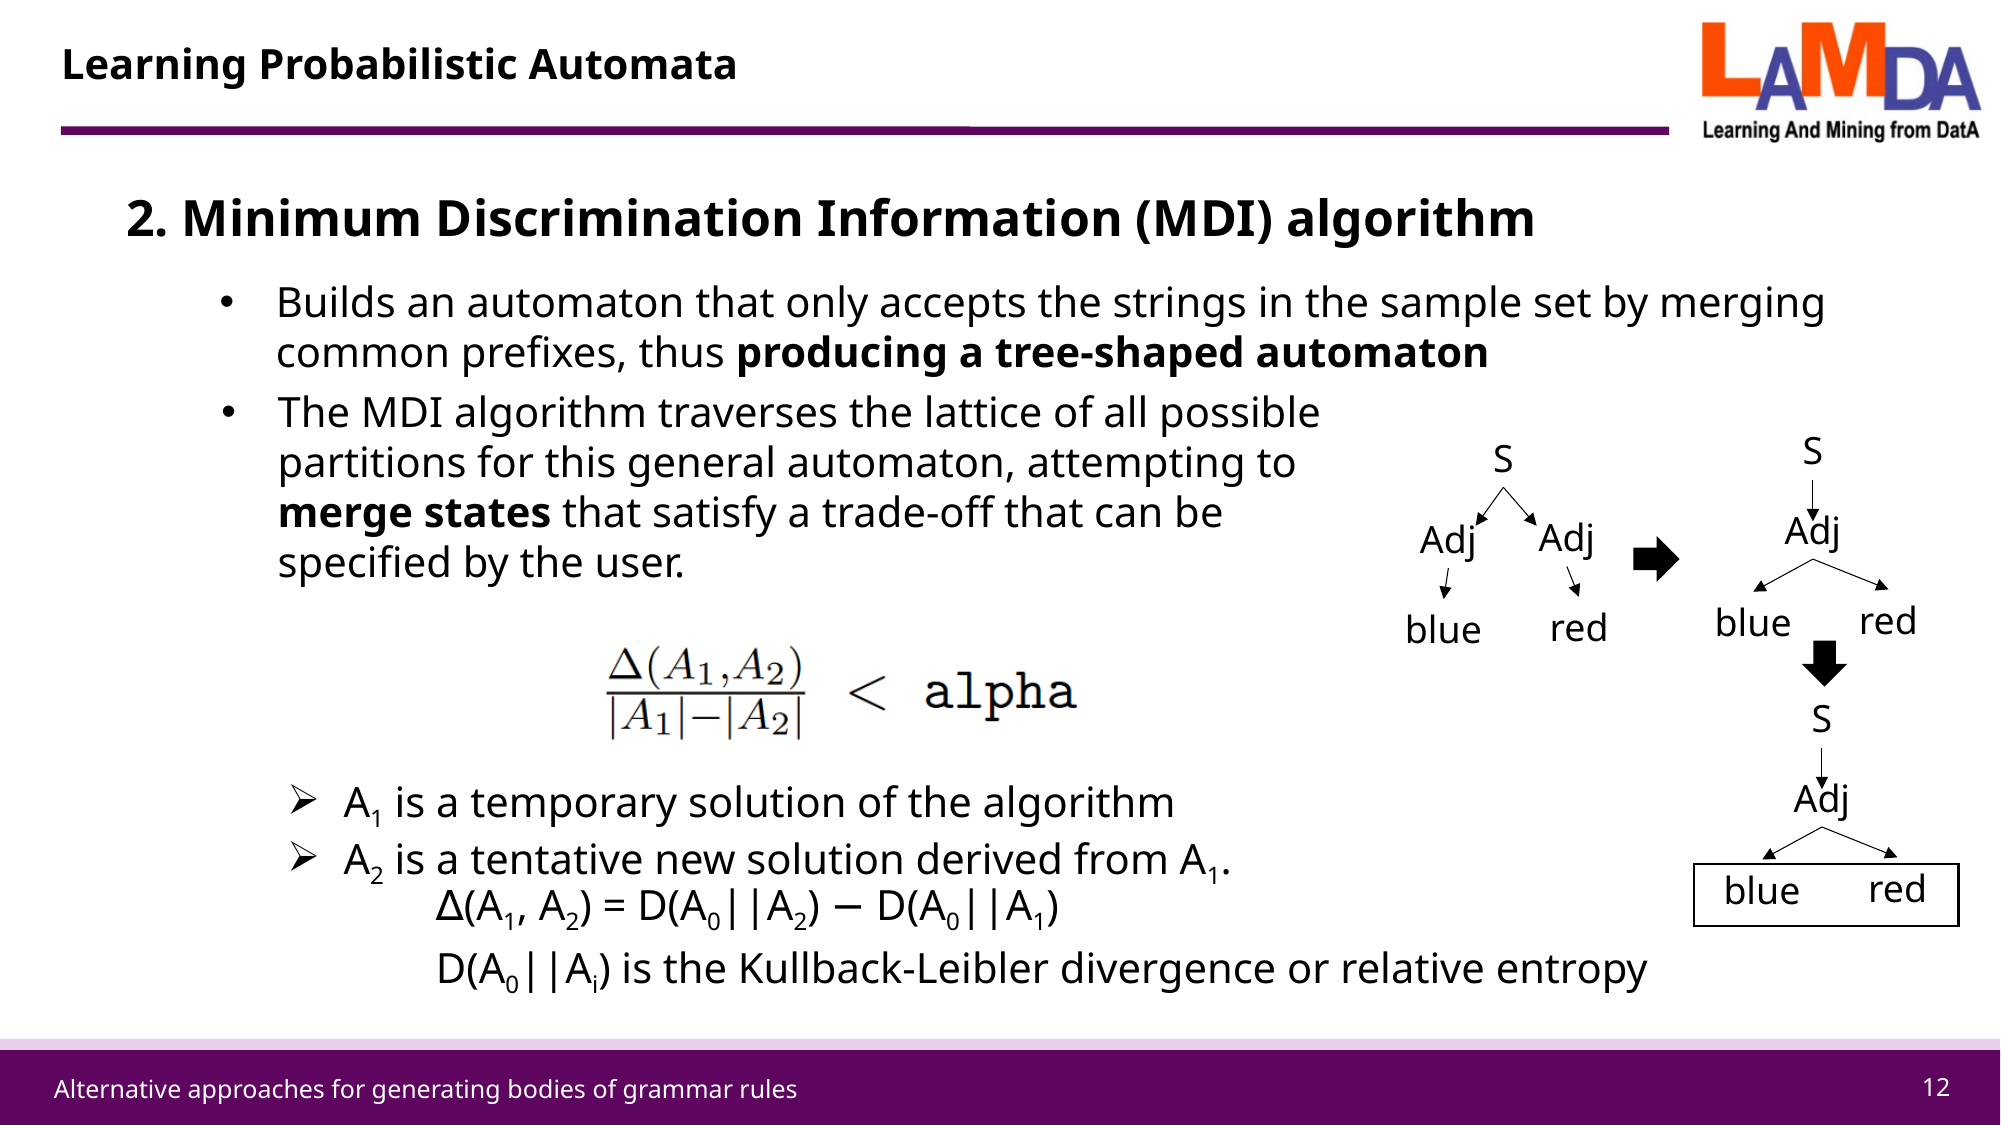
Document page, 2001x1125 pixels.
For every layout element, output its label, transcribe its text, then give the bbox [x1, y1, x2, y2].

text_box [1821, 827, 1898, 858]
text_box S [1787, 420, 1838, 480]
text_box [1475, 488, 1503, 526]
text_box 2. Minimum Discrimination Information (MDI) algorithm [111, 178, 1961, 254]
text_box [1693, 863, 1960, 927]
text_box Builds an automaton that only accepts the strings in the sample set by merging common prefixes, thus producing a tree-shaped automaton [204, 268, 1922, 384]
text_box blue [1699, 591, 1807, 652]
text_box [1566, 567, 1579, 597]
text_box [1633, 536, 1680, 582]
text_box blue [1390, 598, 1497, 659]
text_box The MDI algorithm traverses the lattice of all possible partitions for this general automaton, attempting to merge states that satisfy a trade-off that can be specified by the user. [206, 378, 1374, 594]
text_box S [1478, 427, 1529, 488]
text_box Adj [1405, 508, 1492, 568]
text_box blue [1708, 859, 1816, 863]
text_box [1443, 568, 1449, 599]
text_box ∆(A1, A2) = D(A0||A2) − D(A0||A1) [421, 871, 1738, 943]
text_box red [1844, 589, 1933, 650]
text_box D(A0||Ai) is the Kullback-Leibler divergence or relative entropy [421, 934, 1985, 1006]
picture [1702, 22, 1982, 143]
text_box red [1534, 596, 1624, 657]
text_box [1753, 559, 1813, 592]
text_box S [1796, 688, 1847, 748]
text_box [1762, 827, 1822, 860]
text_box Adj [1778, 767, 1866, 827]
text_box A1 is a temporary solution of the algorithm A2 is a tentative new solution derived from A1. [272, 768, 1637, 897]
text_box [1812, 559, 1889, 590]
text_box Adj [1769, 499, 1857, 559]
title Learning Probabilistic Automata [46, 23, 1455, 109]
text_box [1503, 488, 1537, 526]
picture [598, 641, 1080, 741]
text_box [1801, 640, 1848, 687]
text_box Adj [1523, 506, 1611, 567]
text_box red [1853, 857, 1942, 863]
